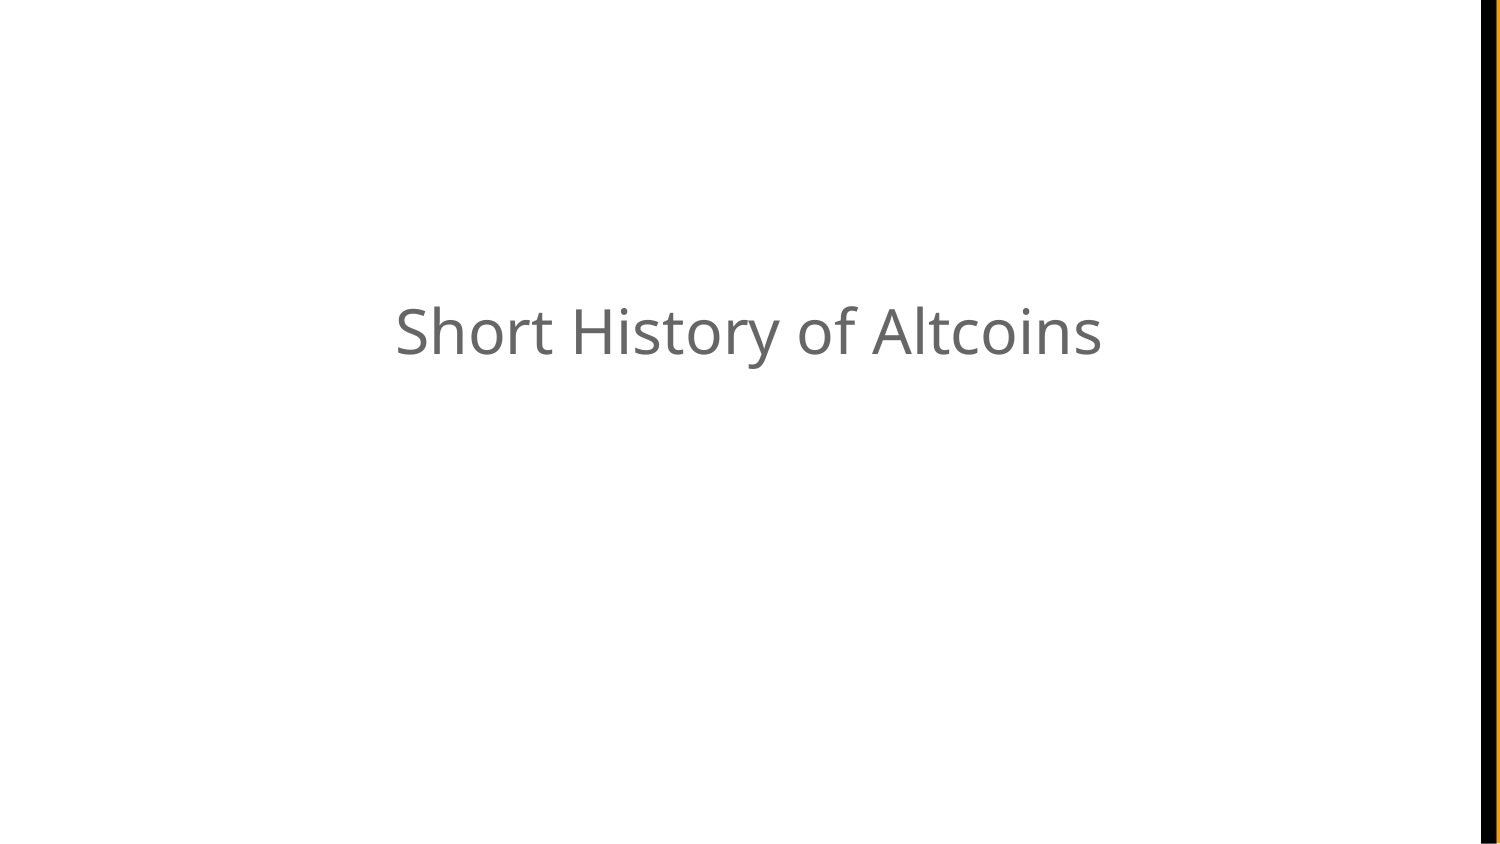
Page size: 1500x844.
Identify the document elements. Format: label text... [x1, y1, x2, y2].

text_box Short History of Altcoins [112, 277, 1388, 560]
